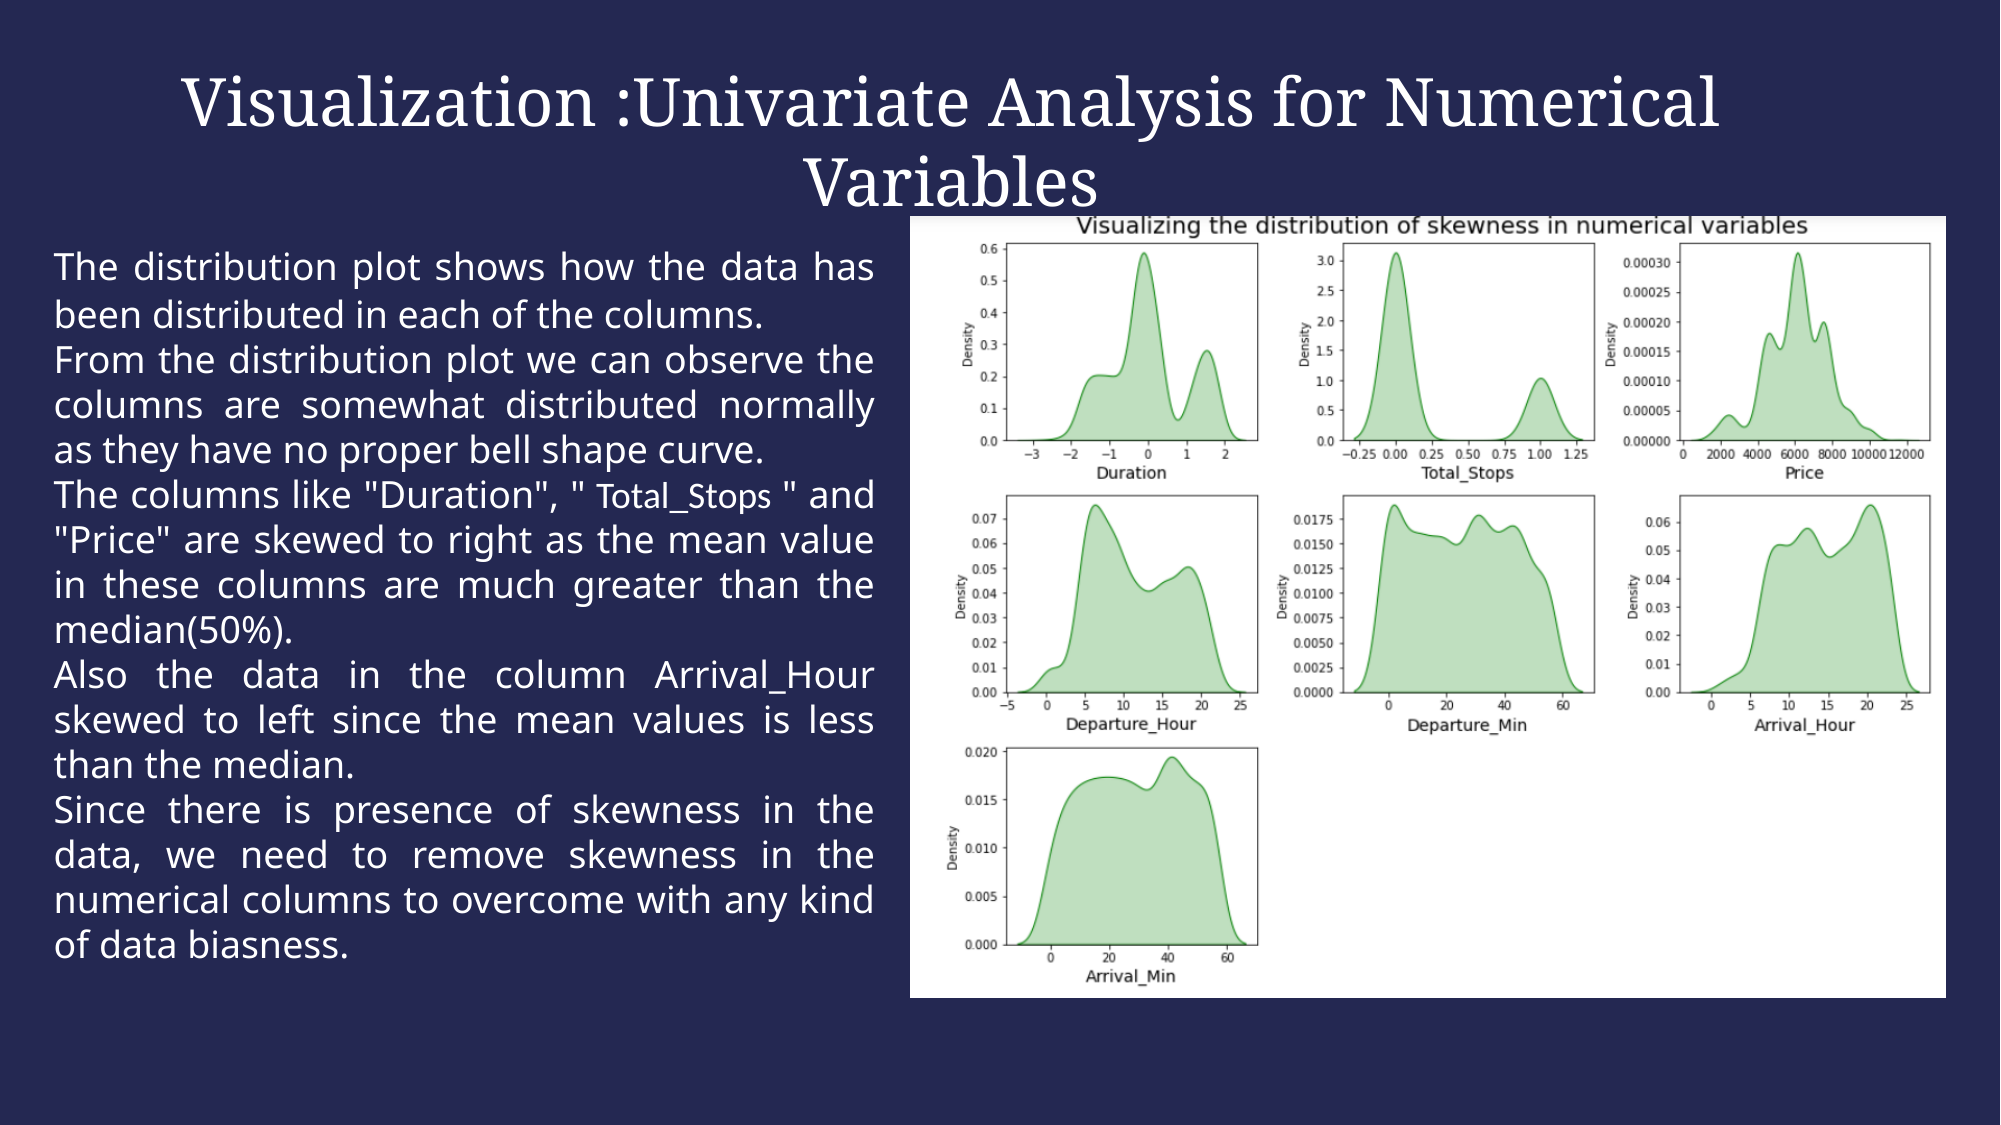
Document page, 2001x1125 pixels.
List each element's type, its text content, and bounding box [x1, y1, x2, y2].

text_box Visualization :Univariate Analysis for Numerical Variables [49, 52, 1853, 228]
picture [910, 216, 1947, 998]
text_box The distribution plot shows how the data has been distributed in each of the columns. From the distribution plot we can observe the columns are somewhat distributed normally as they have no proper bell shape curve. The columns like "Duration", " Total_Stops " and "Price" are skewed to right as the mean value in these columns are much greater than the median(50%). Also the data in the column Arrival_Hour skewed to left since the mean values is less than the median. Since there is presence of skewness in the data, we need to remove skewness in the numerical columns to overcome with any kind of data biasness. [38, 232, 891, 974]
